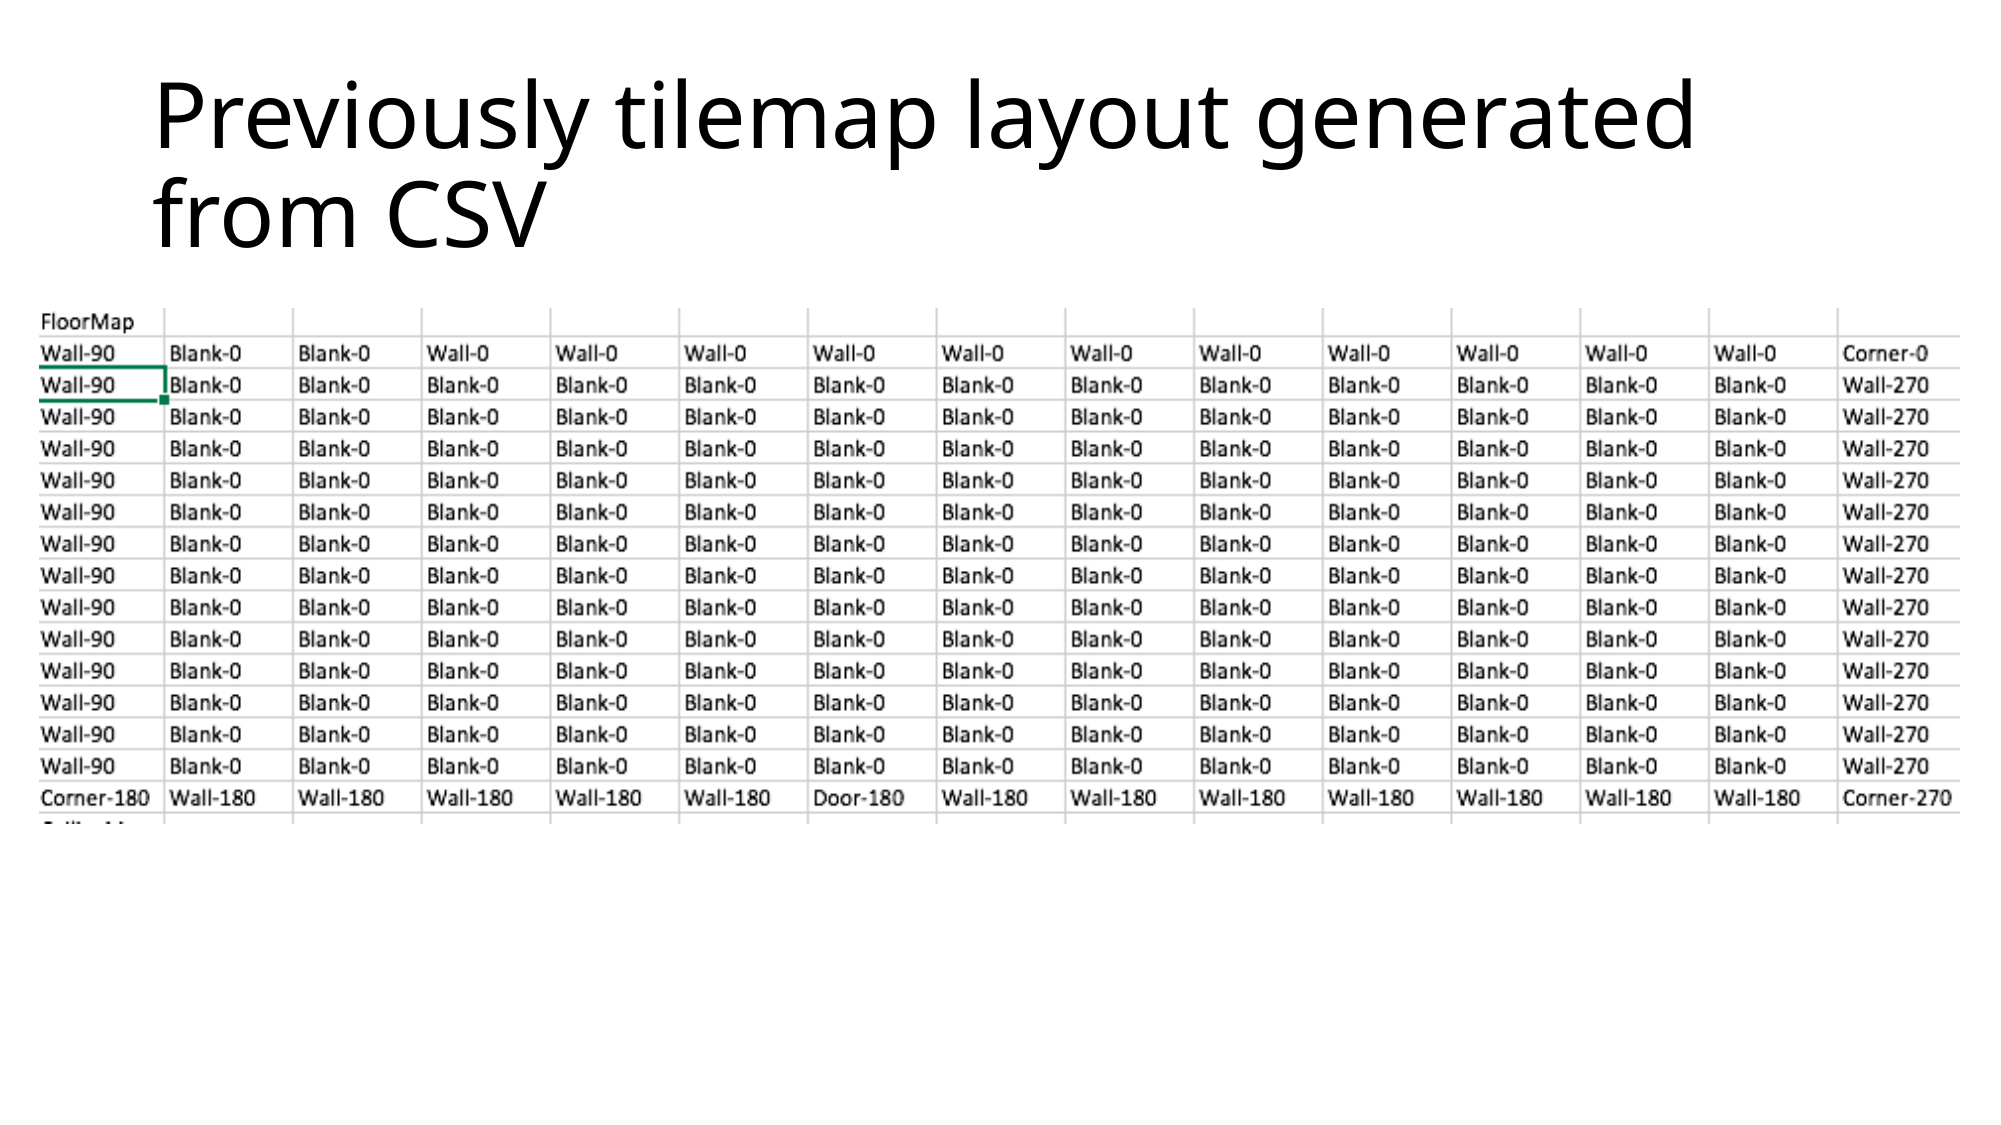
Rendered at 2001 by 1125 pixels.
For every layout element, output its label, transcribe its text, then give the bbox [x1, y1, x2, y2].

picture [39, 308, 1960, 824]
title Previously tilemap layout generated from CSV [137, 59, 1863, 278]
